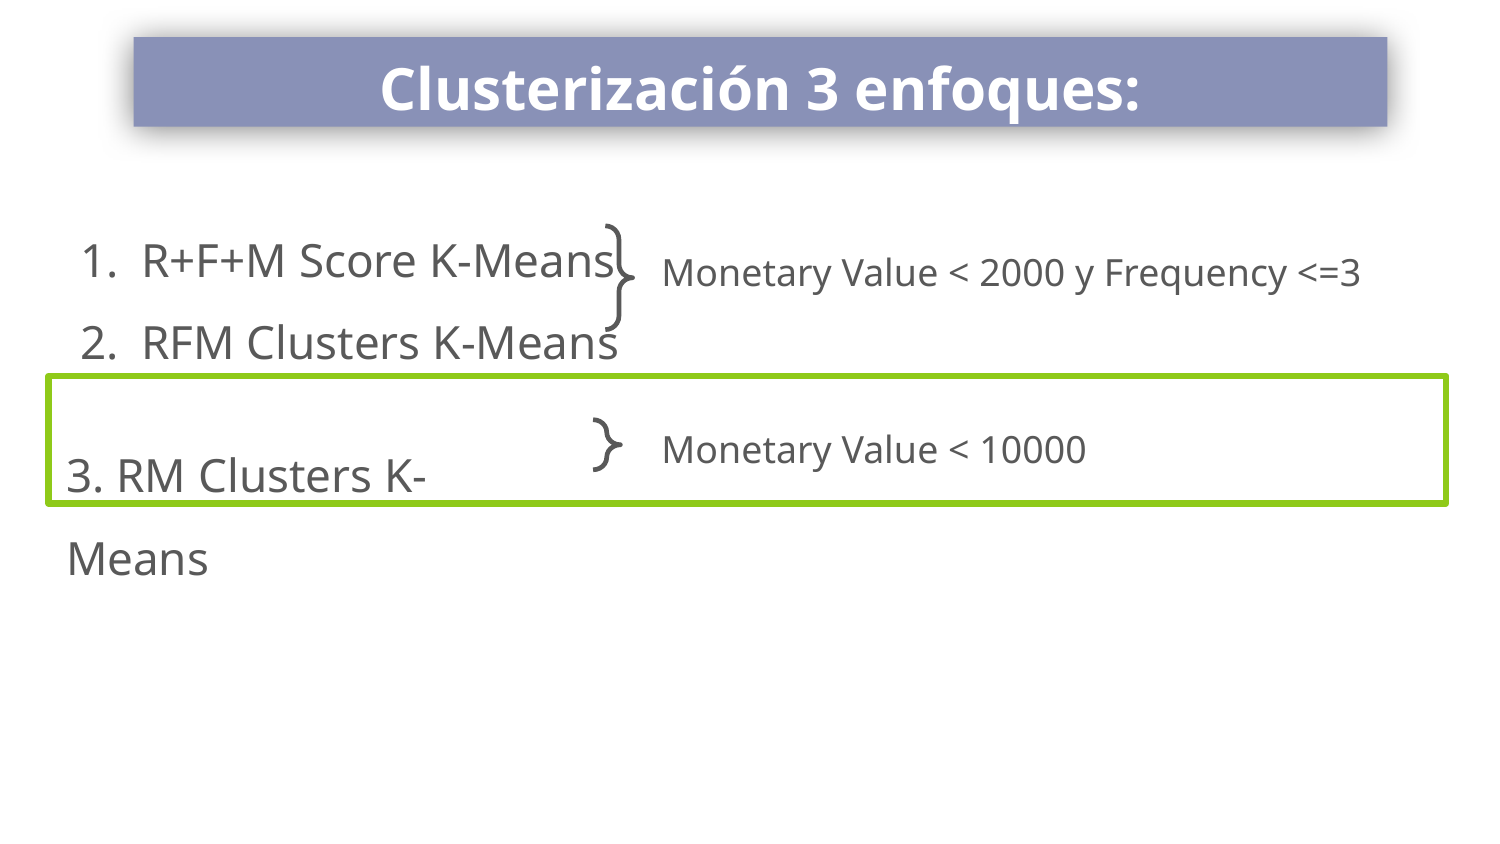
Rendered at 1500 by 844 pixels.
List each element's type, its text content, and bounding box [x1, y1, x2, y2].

text_box [605, 225, 633, 330]
text_box [48, 376, 1447, 504]
list R+F+M Score K-Means RFM Clusters K-Means [51, 189, 750, 376]
text_box Monetary Value < 2000 y Frequency <=3 [646, 227, 1428, 307]
title Clusterización 3 enfoques: [133, 37, 1388, 127]
